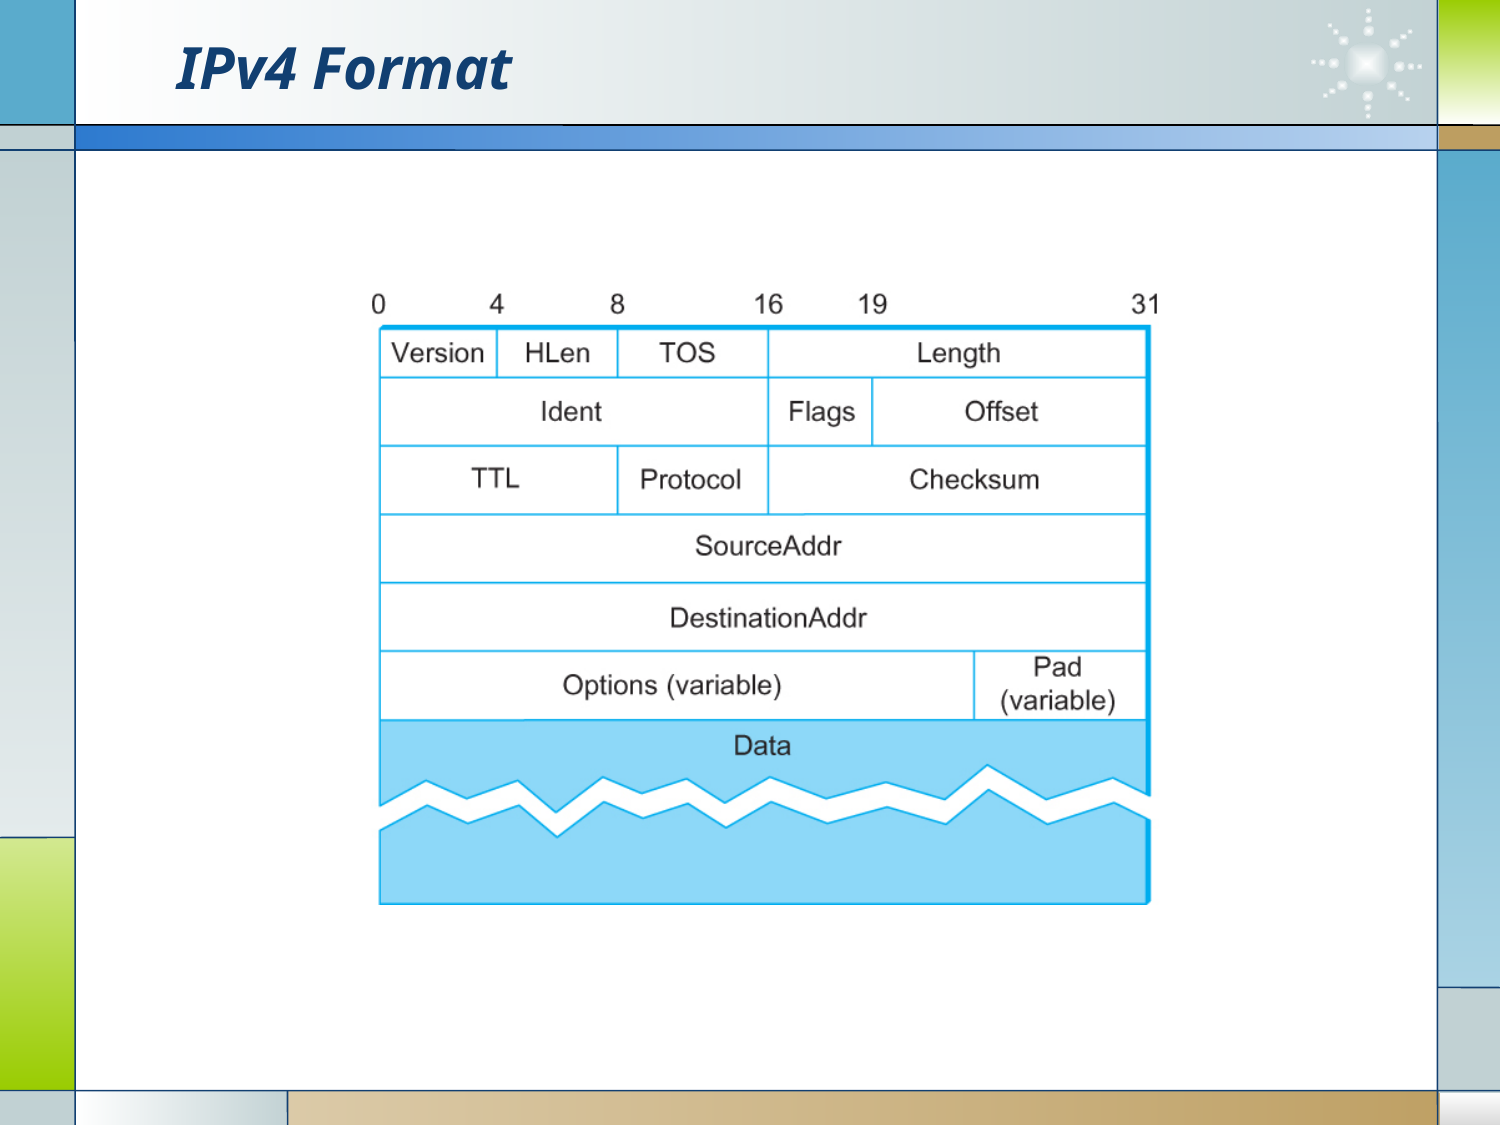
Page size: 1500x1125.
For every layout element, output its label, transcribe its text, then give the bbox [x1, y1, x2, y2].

title IPv4 Format [162, 19, 1263, 113]
picture [371, 290, 1163, 906]
